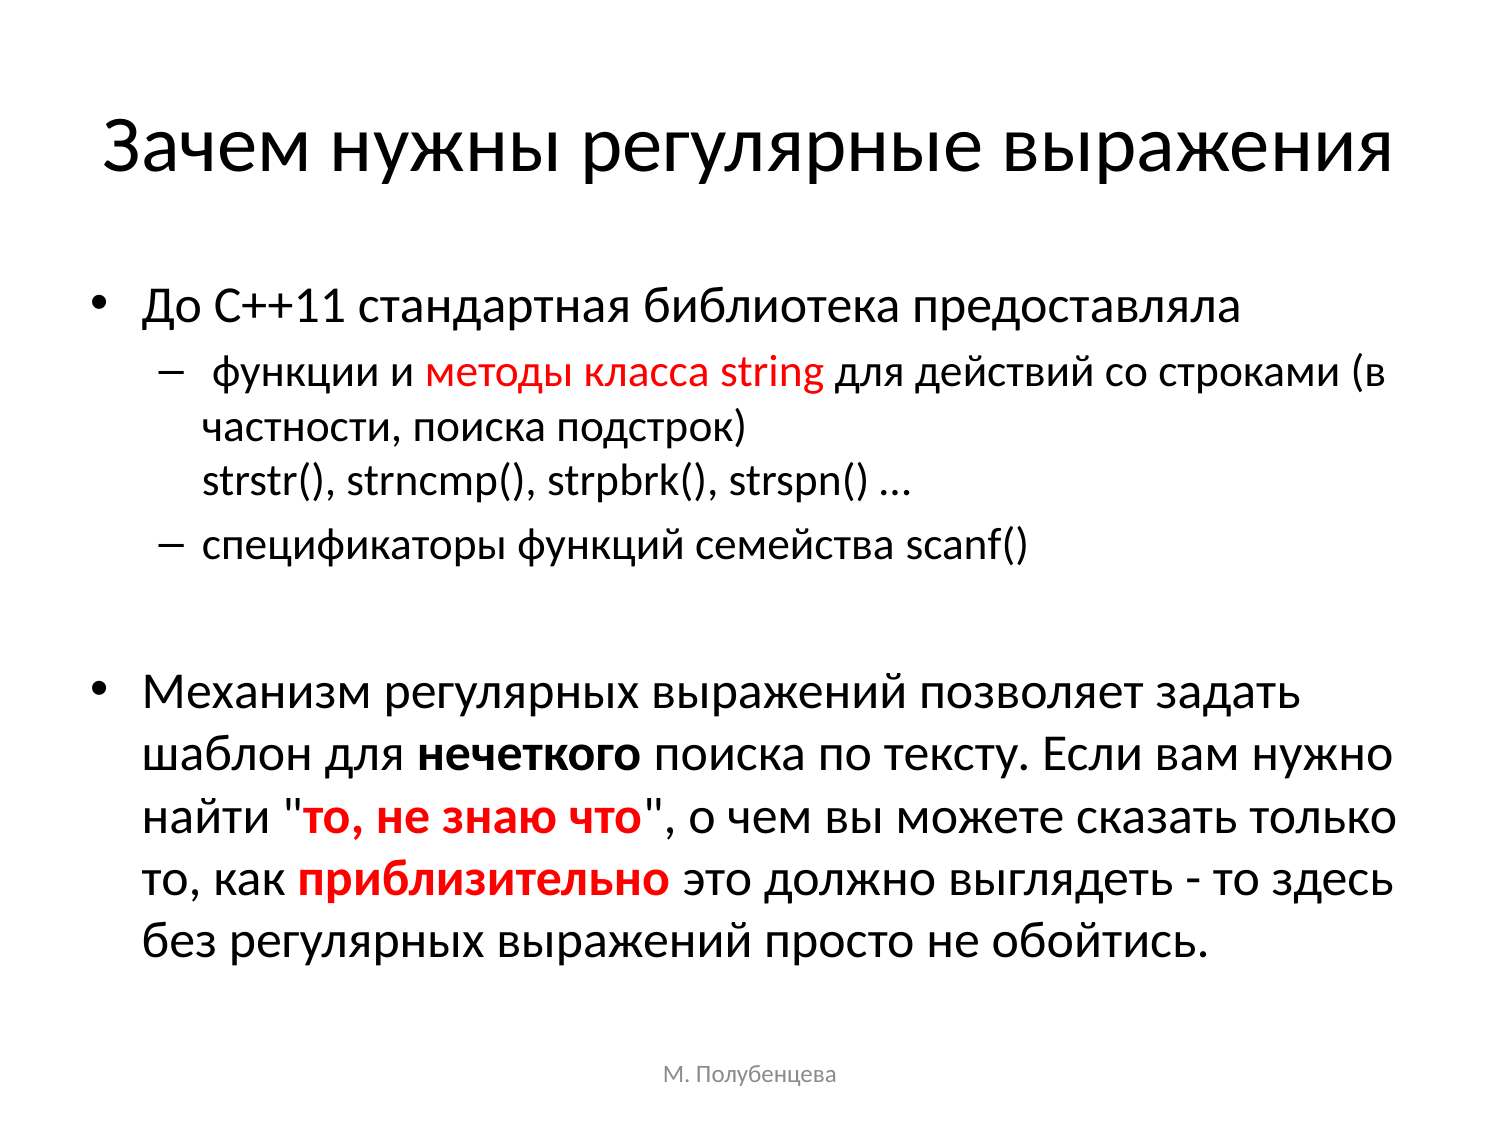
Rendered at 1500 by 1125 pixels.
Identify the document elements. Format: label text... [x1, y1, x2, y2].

list До С++11 стандартная библиотека предоставляла функции и методы класса string для действий со строками (в частности, поиска подстрок) strstr(), strncmp(), strpbrk(), strspn() … спецификаторы функций семейства scanf() Механизм регулярных выражений позволяет задать шаблон для нечеткого поиска по тексту. Если вам нужно найти "то, не знаю что", о чем вы можете сказать только то, как приблизительно это должно выглядеть - то здесь без регулярных выражений просто не обойтись. [75, 262, 1425, 1005]
footer М. Полубенцева [512, 1042, 988, 1103]
title Зачем нужны регулярные выражения [75, 45, 1425, 233]
